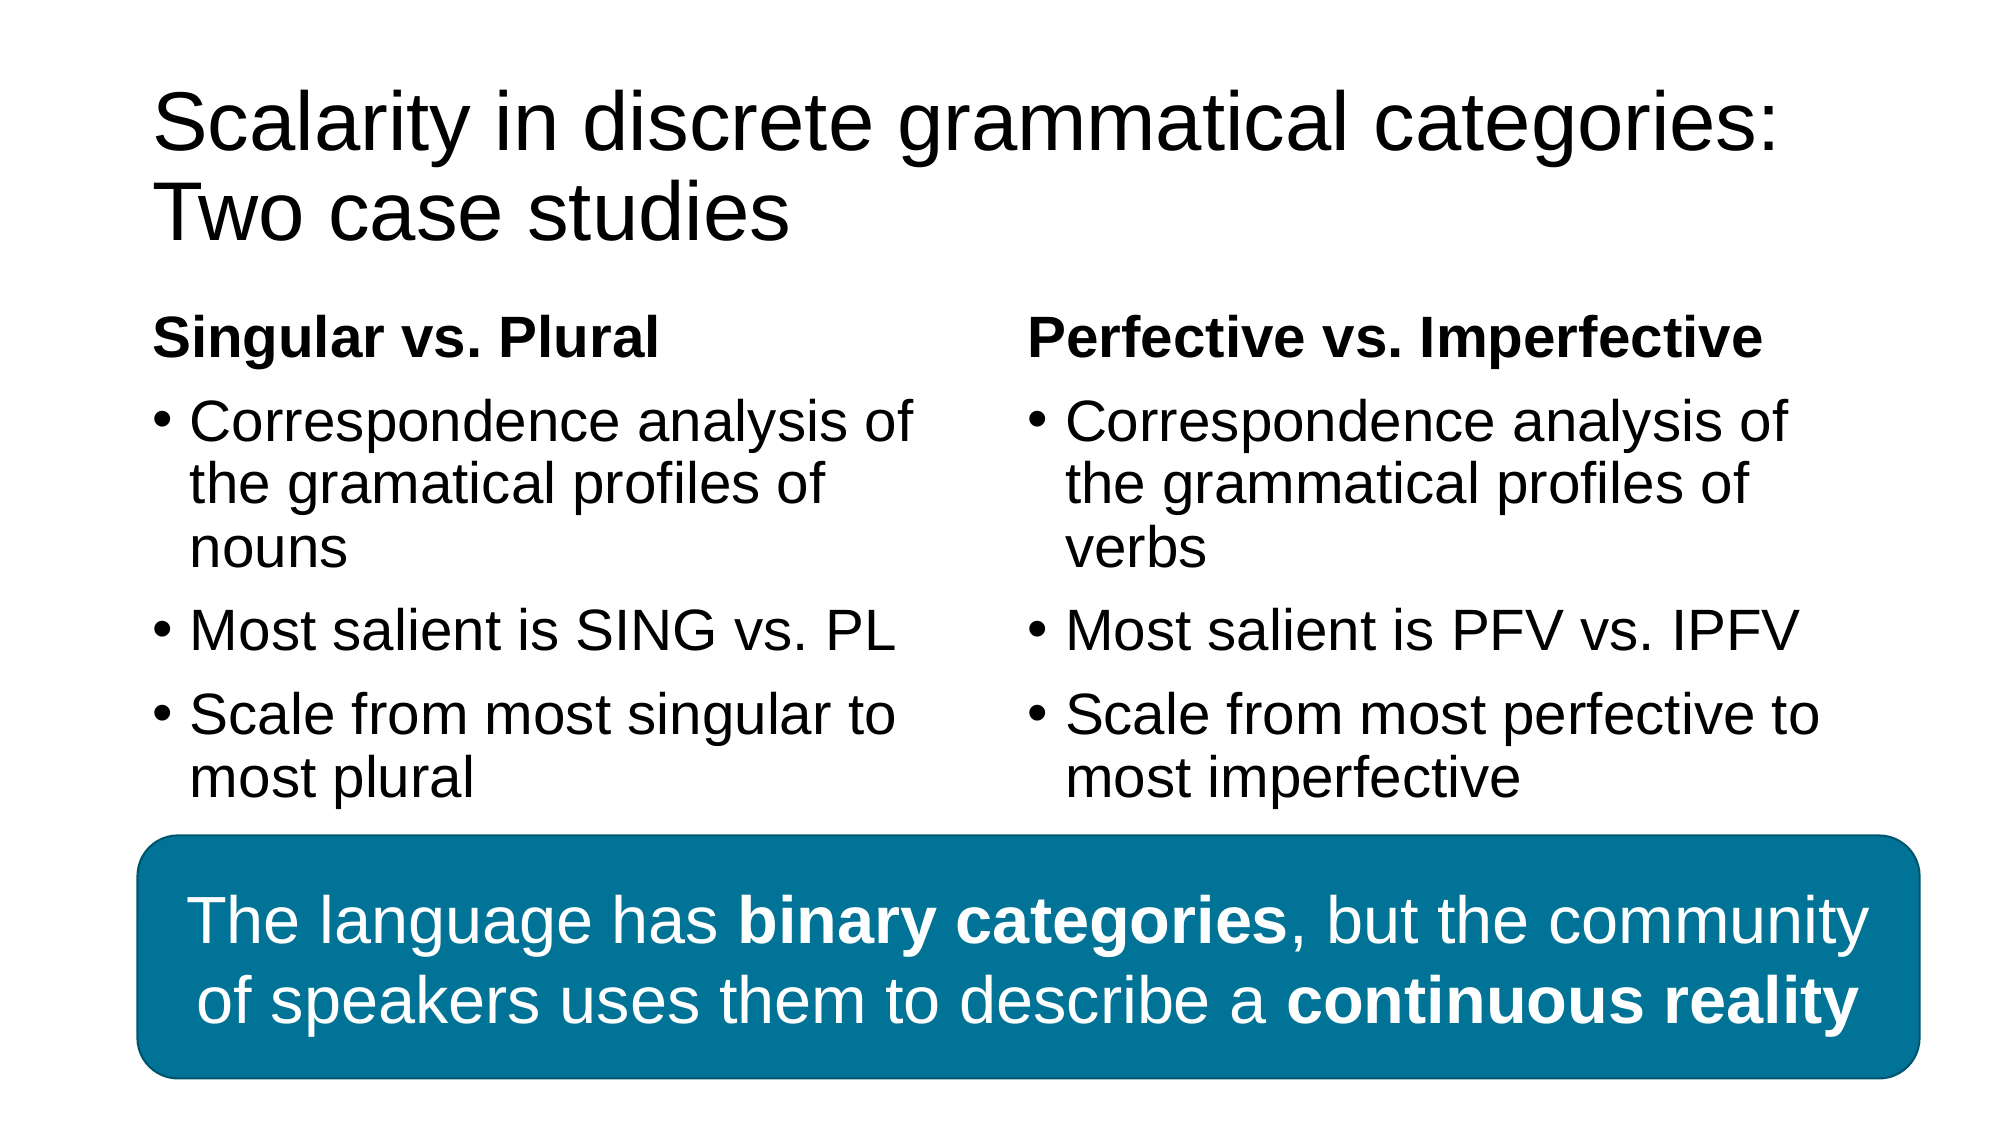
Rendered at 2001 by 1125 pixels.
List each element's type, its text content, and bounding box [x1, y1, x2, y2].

text_box The language has binary categories, but the community of speakers uses them to describe a continuous reality [136, 834, 1921, 1080]
list Singular vs. Plural Correspondence analysis of the gramatical profiles of nouns Most salient is SING vs. PL Scale from most singular to most plural [137, 299, 988, 864]
title Scalarity in discrete grammatical categories: Two case studies [137, 59, 1863, 278]
list Perfective vs. Imperfective Correspondence analysis of the grammatical profiles of verbs Most salient is PFV vs. IPFV Scale from most perfective to most imperfective [1012, 299, 1863, 834]
